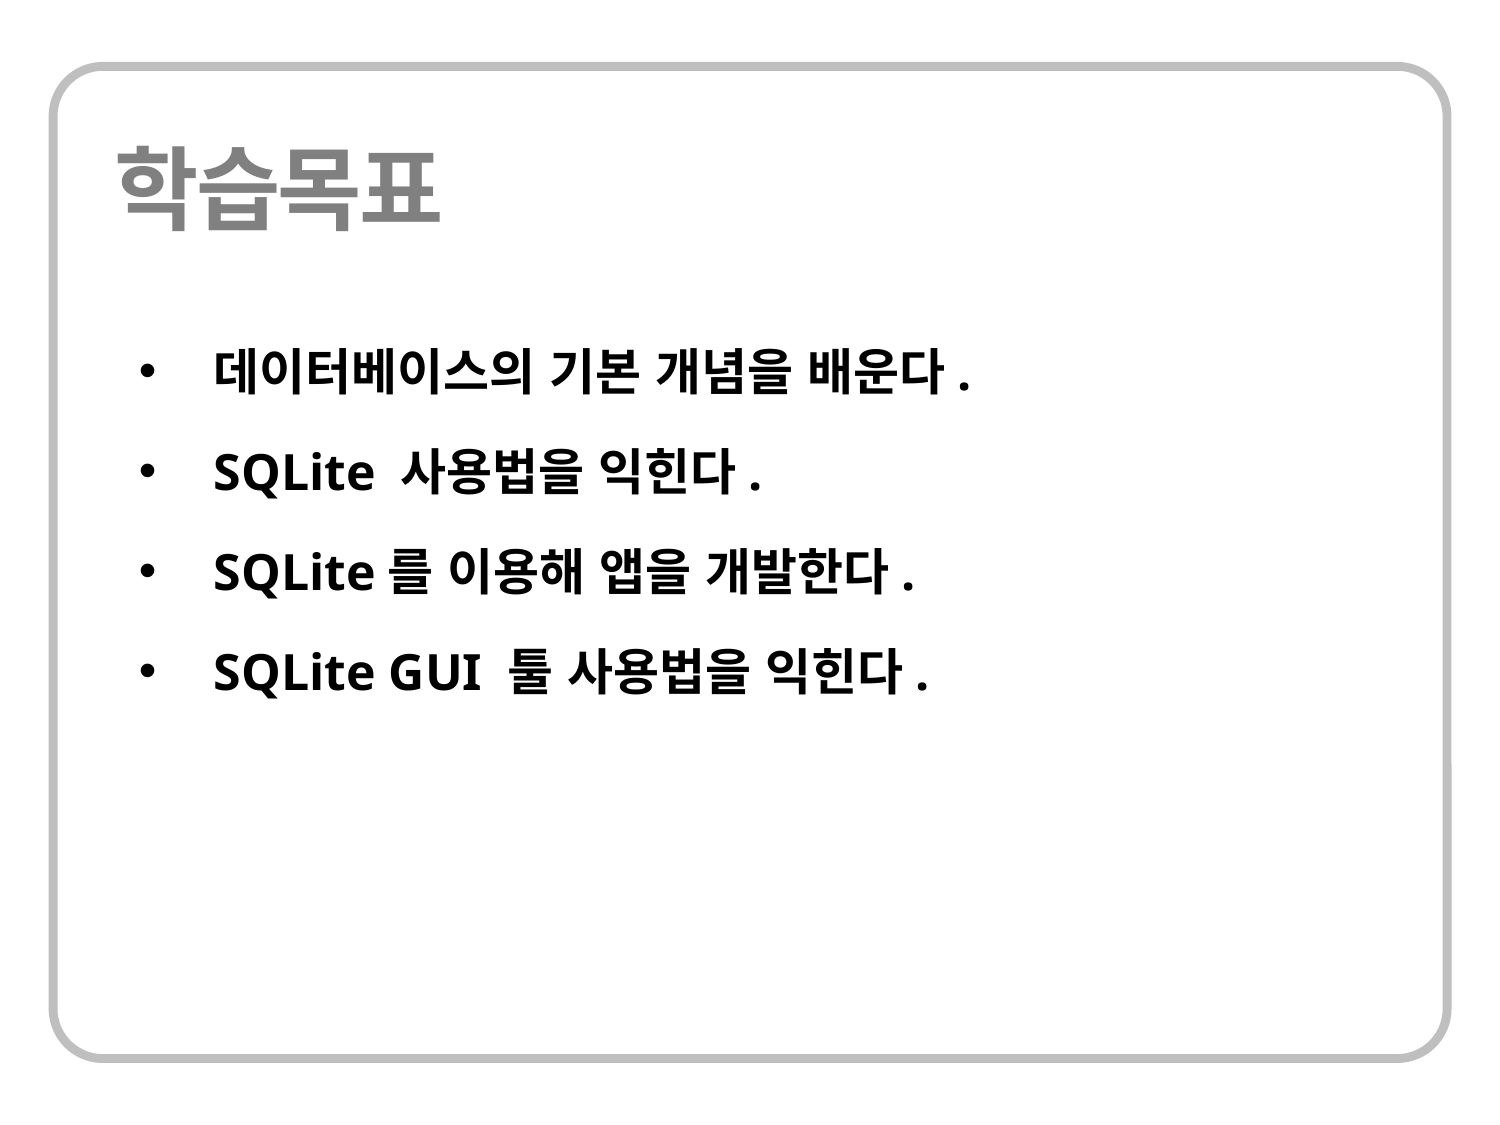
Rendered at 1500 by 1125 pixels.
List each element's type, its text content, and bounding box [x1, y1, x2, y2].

list 데이터베이스의 기본 개념을 배운다. SQLite 사용법을 익힌다. SQLite를 이용해 앱을 개발한다. SQLite GUI 툴 사용법을 익힌다. [123, 302, 1389, 977]
